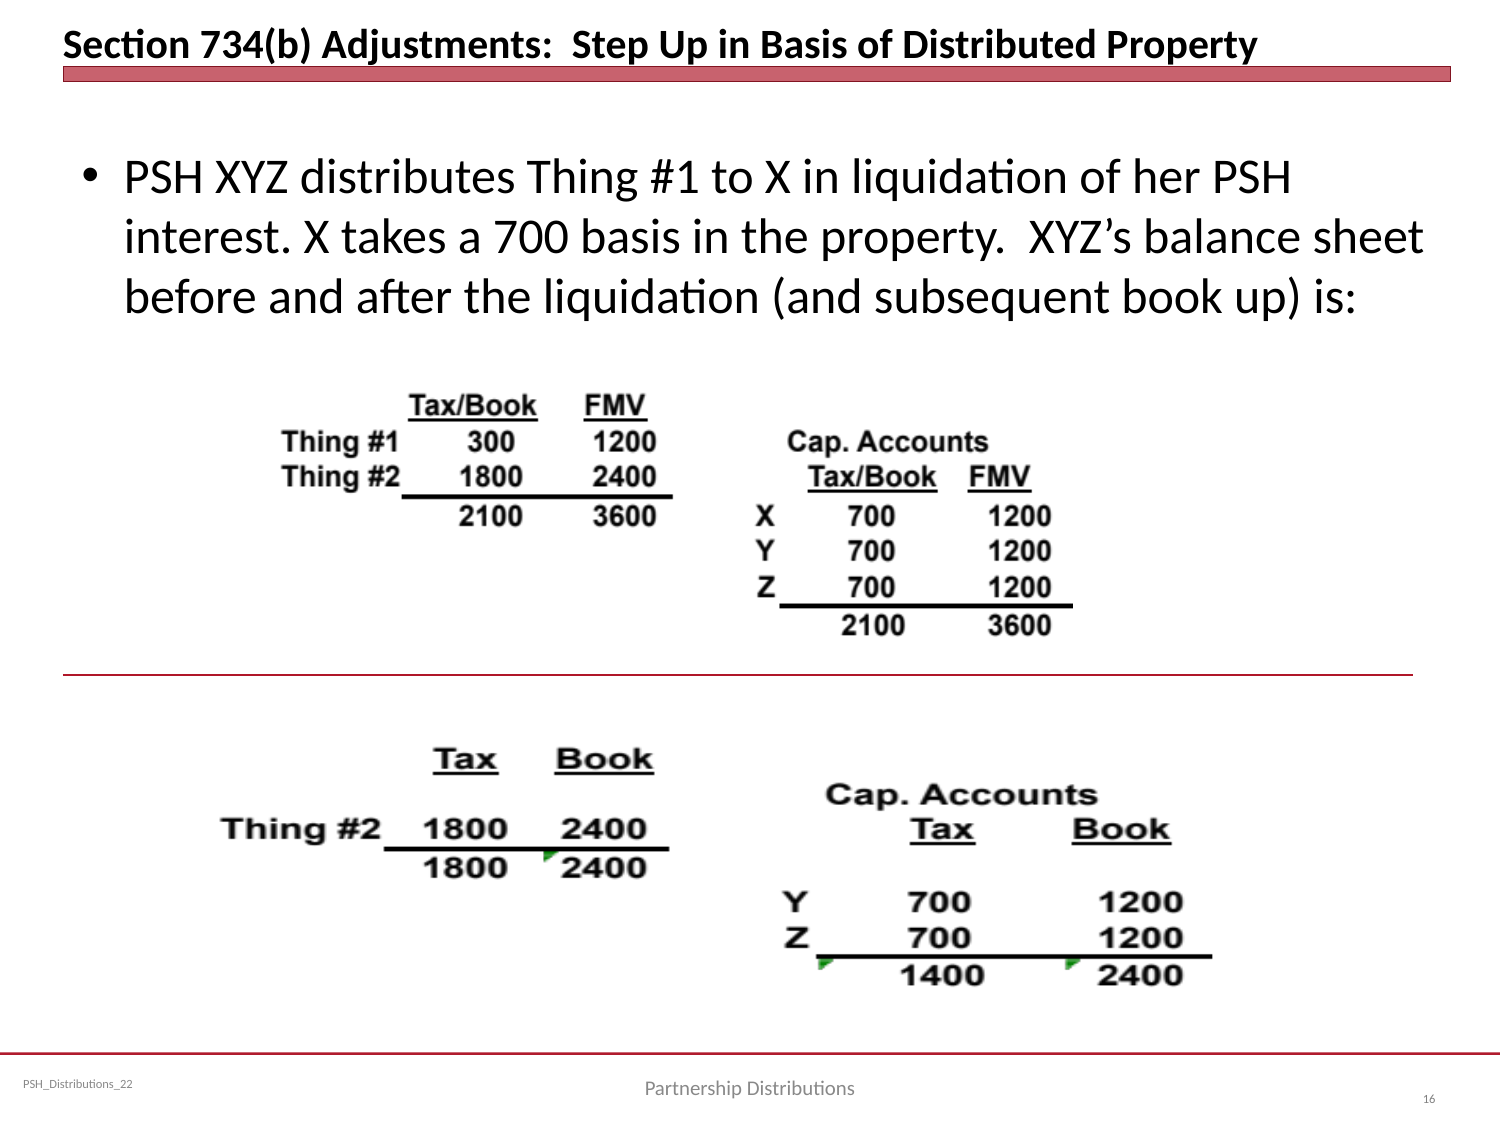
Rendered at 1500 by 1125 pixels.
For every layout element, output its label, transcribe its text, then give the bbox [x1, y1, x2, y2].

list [212, 740, 1213, 992]
title Section 734(b) Adjustments: Step Up in Basis of Distributed Property [62, 6, 1451, 67]
slide_number 16 [1375, 1061, 1451, 1122]
footer Partnership Distributions [512, 1056, 988, 1117]
list PSH XYZ distributes Thing #1 to X in liquidation of her PSH interest. X takes a 700 basis in the property. XYZ’s balance sheet before and after the liquidation (and subsequent book up) is: [66, 136, 1467, 1024]
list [274, 387, 1074, 642]
